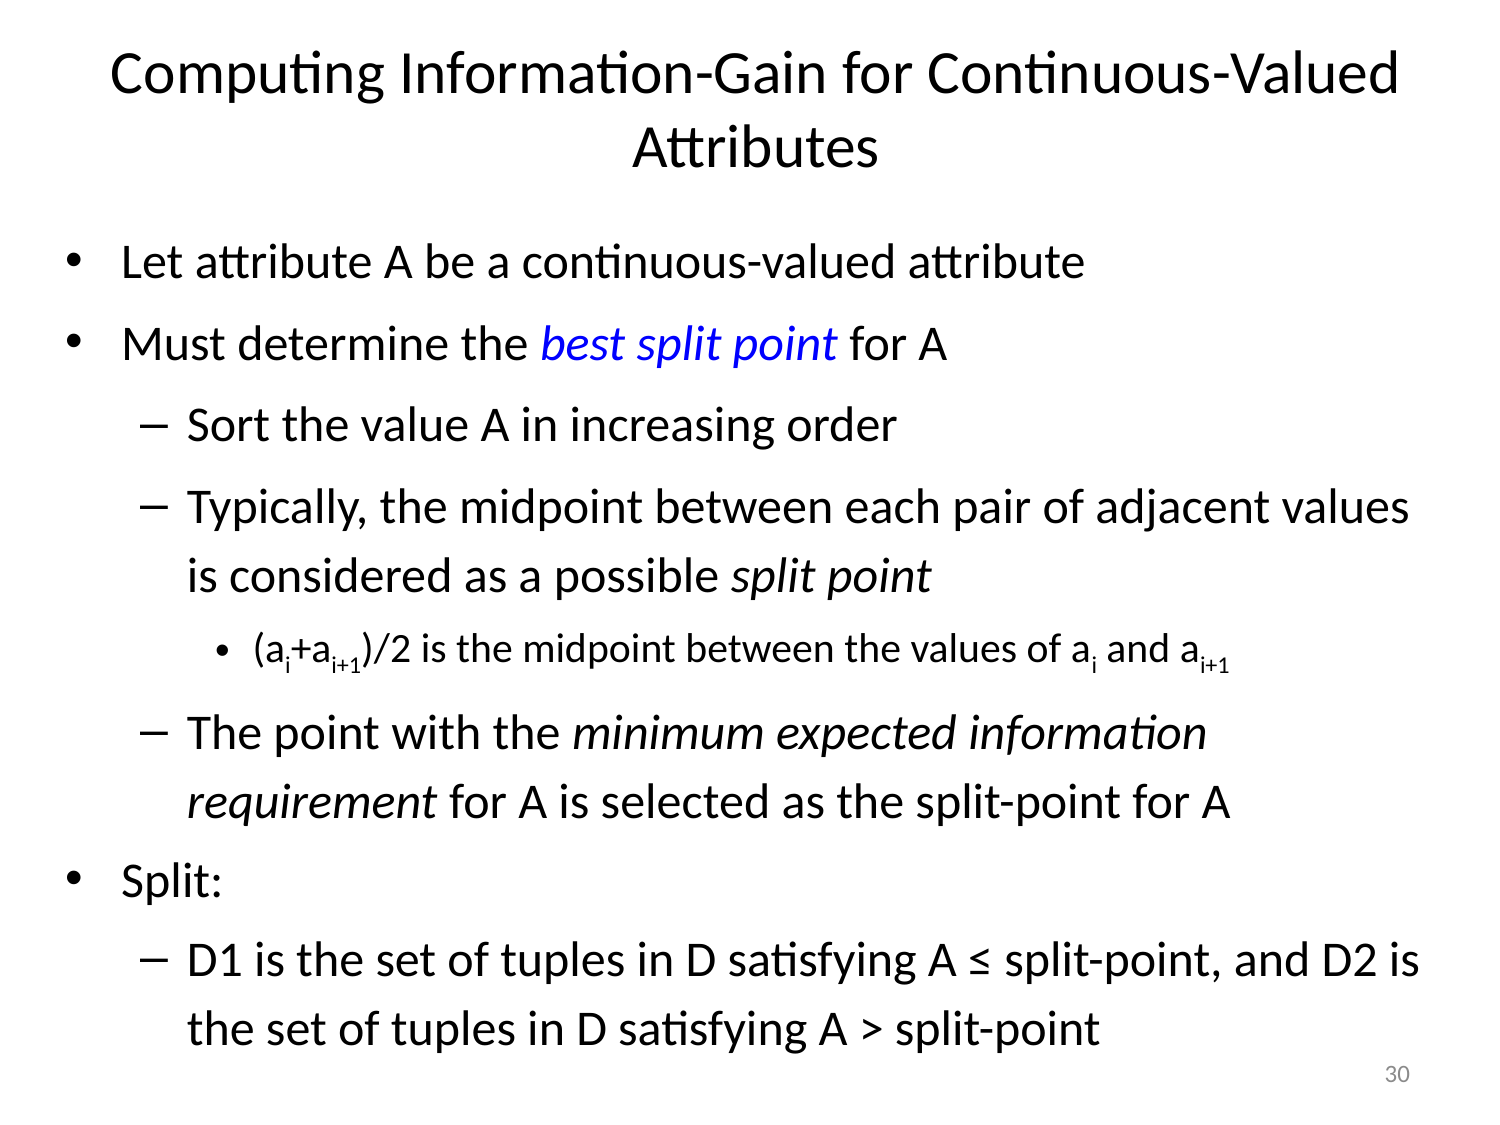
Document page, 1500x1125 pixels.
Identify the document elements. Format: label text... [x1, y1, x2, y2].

slide_number 30 [1074, 1078, 1425, 1103]
title Computing Information-Gain for Continuous-Valued Attributes [87, 24, 1425, 188]
list Let attribute A be a continuous-valued attribute Must determine the best split point for A Sort the value A in increasing order Typically, the midpoint between each pair of adjacent values is considered as a possible split point (ai+ai+1)/2 is the midpoint between the values of ai and ai+1 The point with the minimum expected information requirement for A is selected as the split-point for A Split: D1 is the set of tuples in D satisfying A ≤ split-point, and D2 is the set of tuples in D satisfying A > split-point [50, 212, 1463, 1078]
